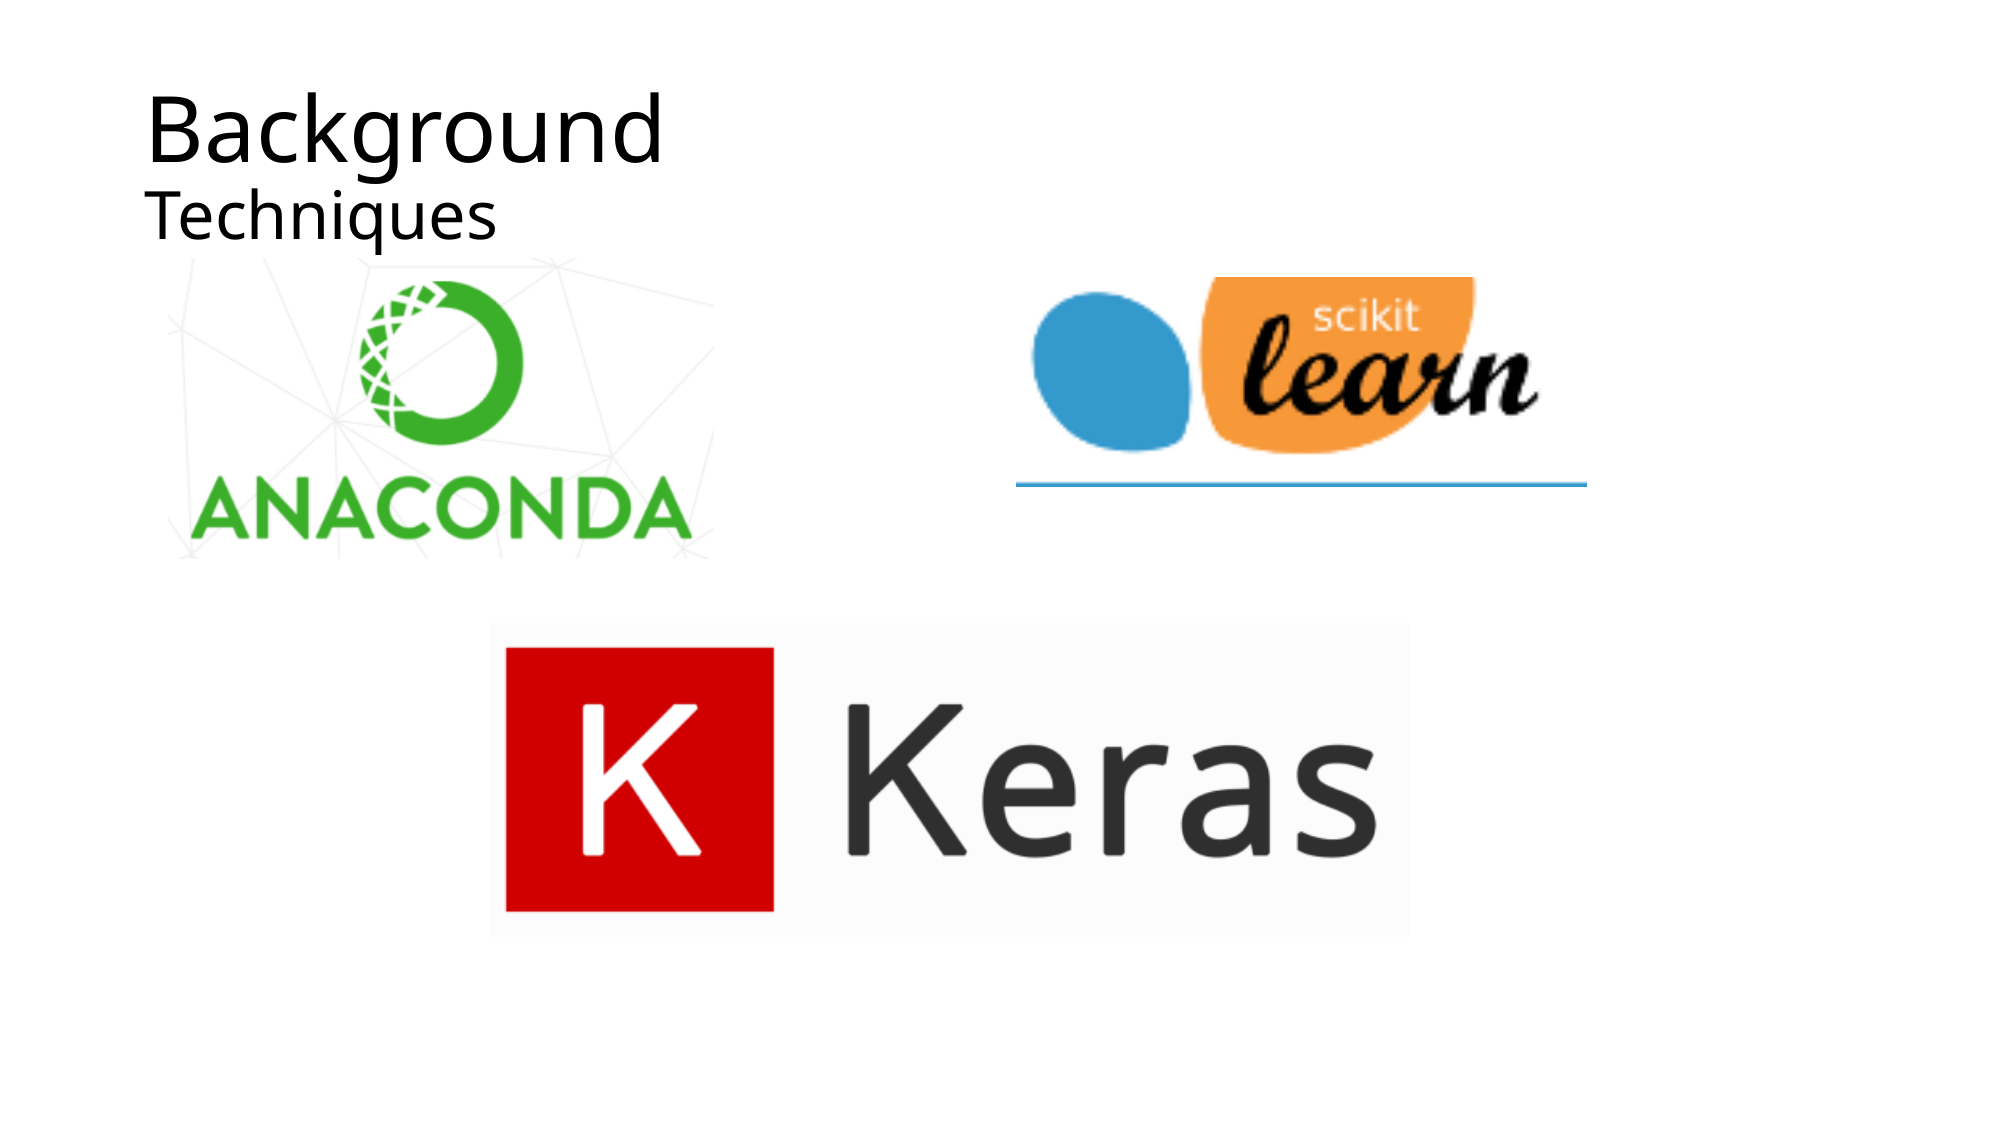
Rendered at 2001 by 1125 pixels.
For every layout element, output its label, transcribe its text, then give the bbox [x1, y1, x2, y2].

title Background Techniques [136, 59, 1863, 278]
picture [1015, 277, 1587, 488]
picture [491, 623, 1411, 937]
picture [167, 258, 714, 559]
